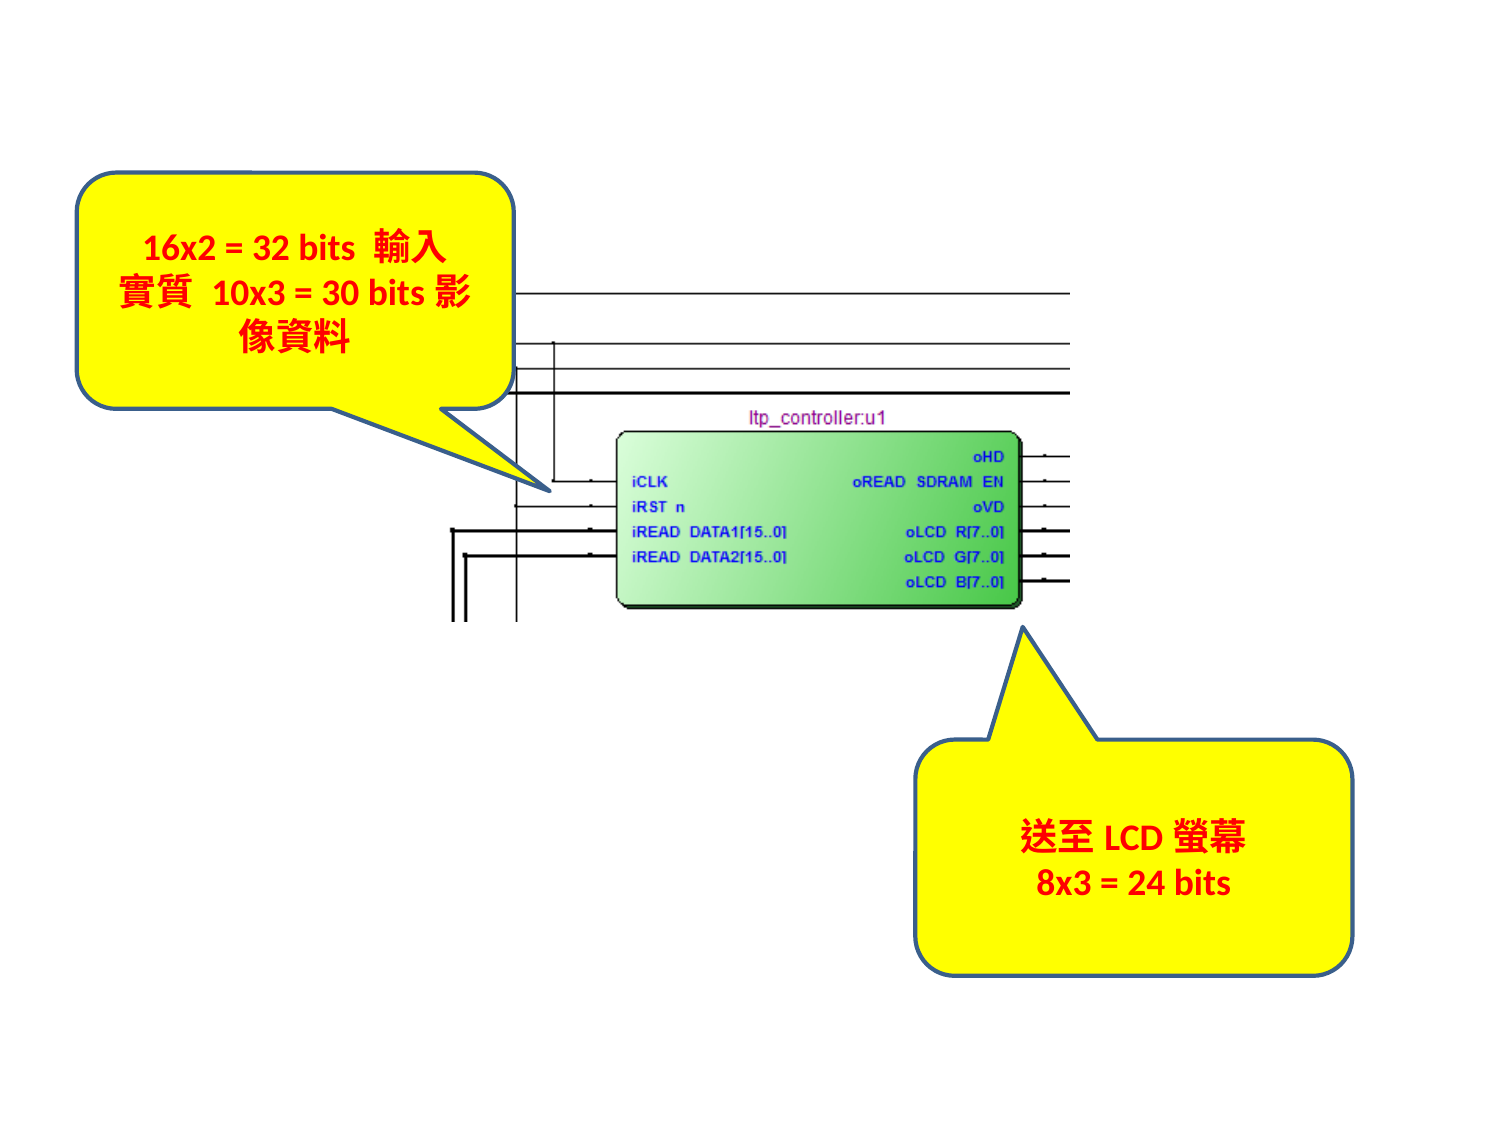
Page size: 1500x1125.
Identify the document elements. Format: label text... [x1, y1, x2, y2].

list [430, 243, 1070, 622]
text_box 16x2 = 32 bits 輸入 實質 10x3 = 30 bits影像資料 [74, 170, 516, 447]
text_box 送至LCD螢幕 8x3 = 24 bits [913, 631, 1355, 978]
